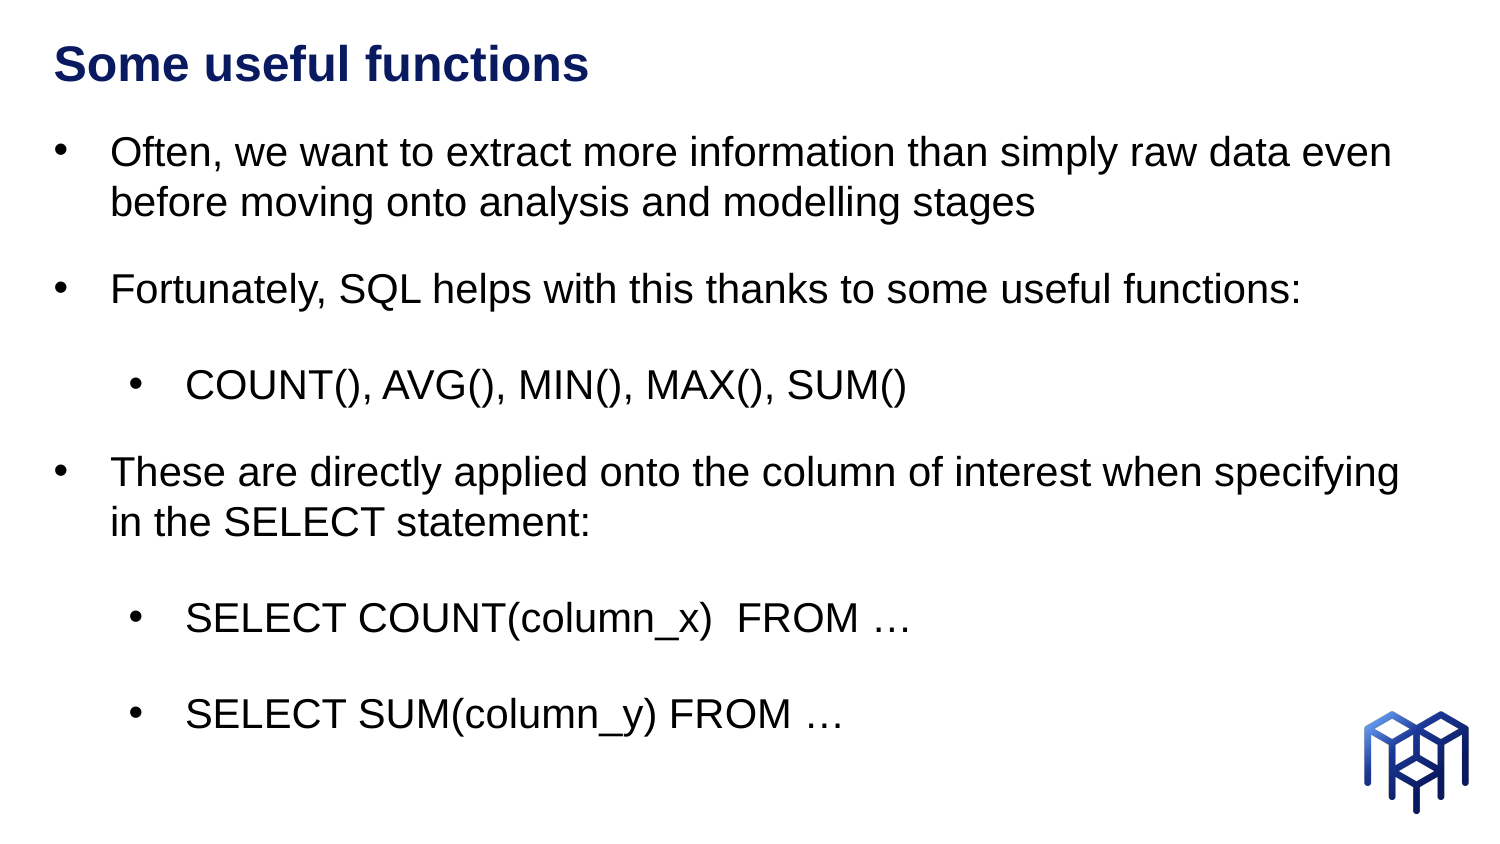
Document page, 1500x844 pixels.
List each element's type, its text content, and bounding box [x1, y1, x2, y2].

picture [1333, 676, 1500, 844]
title Some useful functions [38, 23, 1398, 107]
list Often, we want to extract more information than simply raw data even before moving onto analysis and modelling stages Fortunately, SQL helps with this thanks to some useful functions: COUNT(), AVG(), MIN(), MAX(), SUM() These are directly applied onto the column of interest when specifying in the SELECT statement: SELECT COUNT(column_x) FROM … SELECT SUM(column_y) FROM … [38, 116, 1436, 726]
